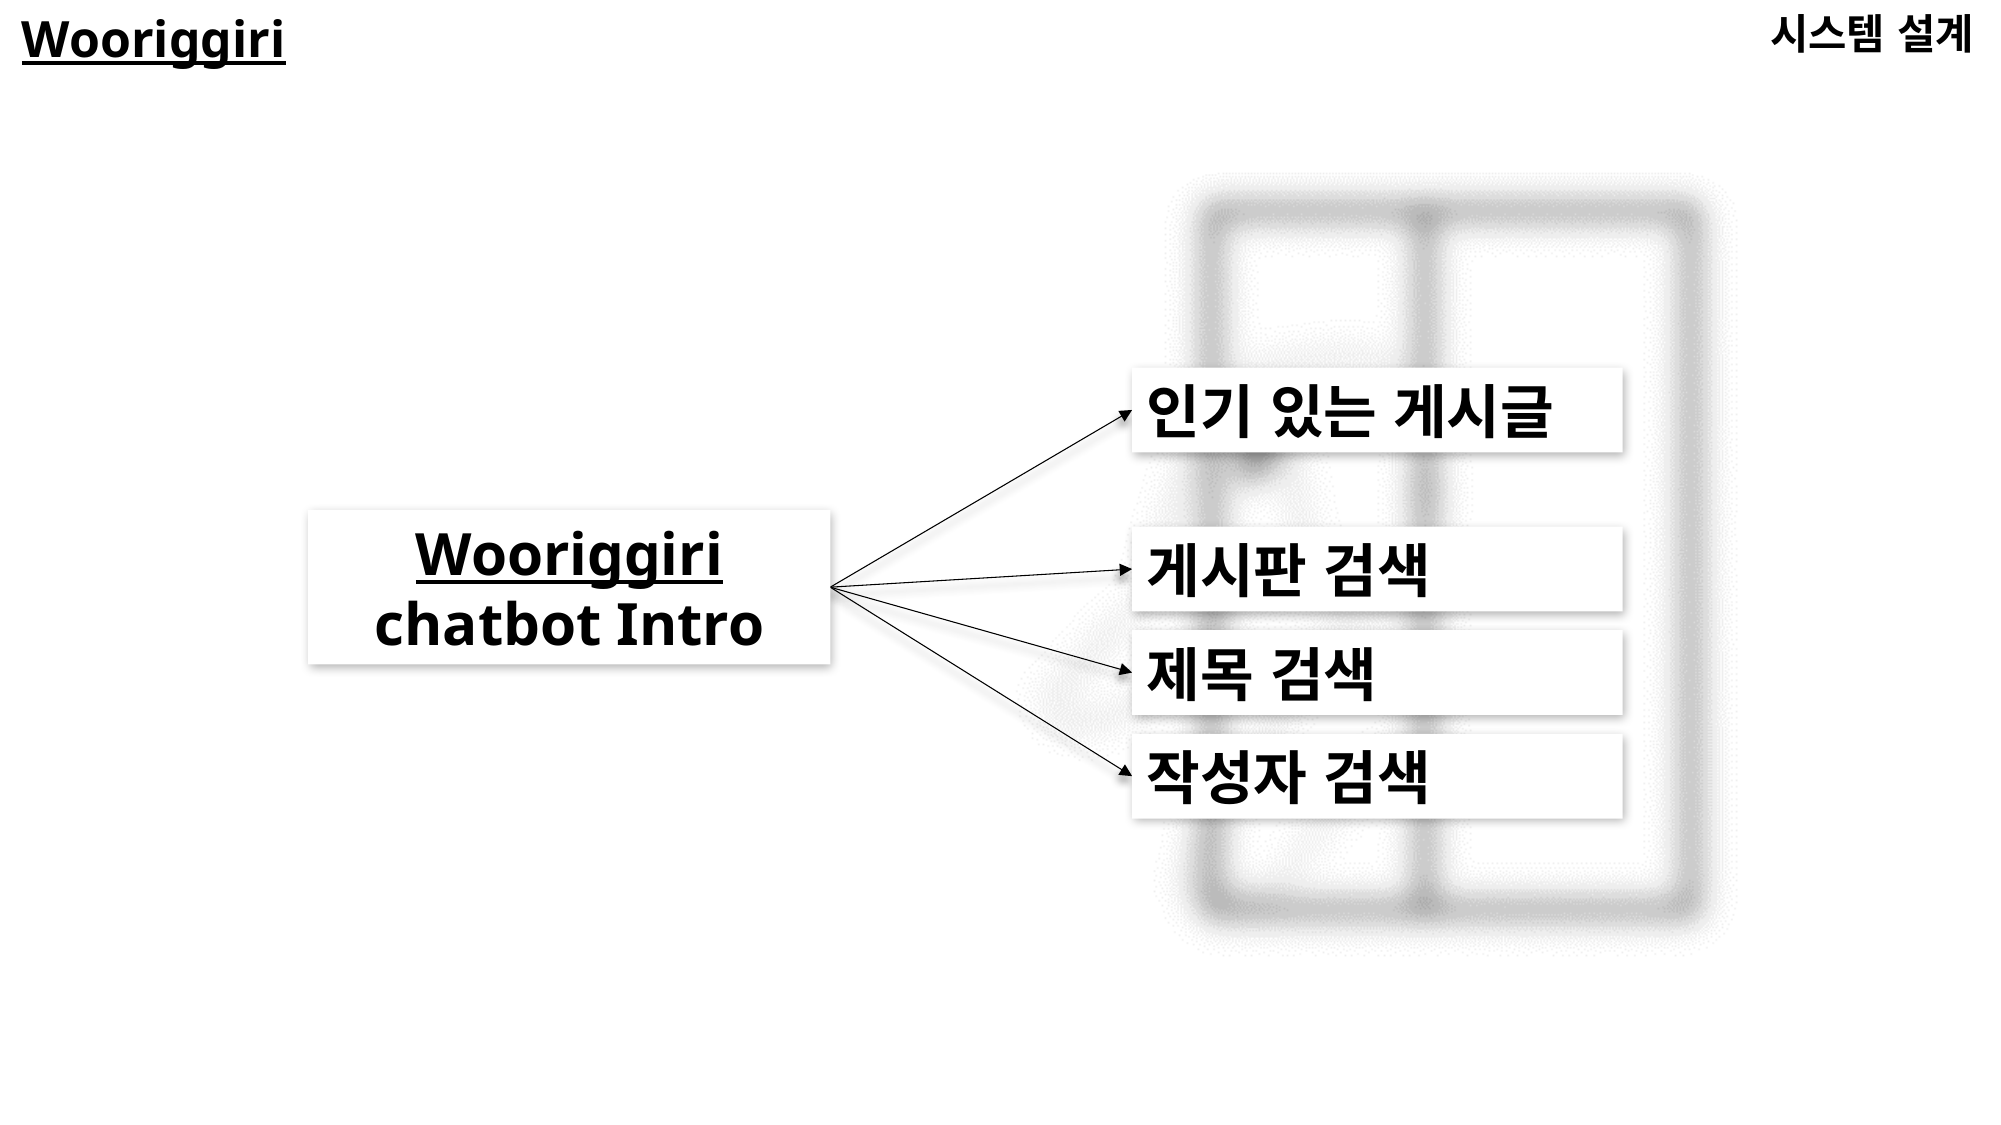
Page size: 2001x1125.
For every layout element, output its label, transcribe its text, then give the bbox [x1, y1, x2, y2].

text_box 제목 검색 [1133, 630, 1623, 715]
text_box 게시판 검색 [1133, 526, 1623, 612]
text_box Wooriggiri chatbot Intro [308, 509, 830, 665]
text_box 인기 있는 게시글 [1132, 367, 1623, 453]
picture [849, 123, 1988, 1002]
text_box 작성자 검색 [1132, 733, 1623, 819]
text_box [830, 410, 1133, 588]
text_box Wooriggiri [7, 0, 301, 75]
text_box 시스템 설계 [1755, 0, 1990, 65]
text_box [830, 588, 1133, 777]
